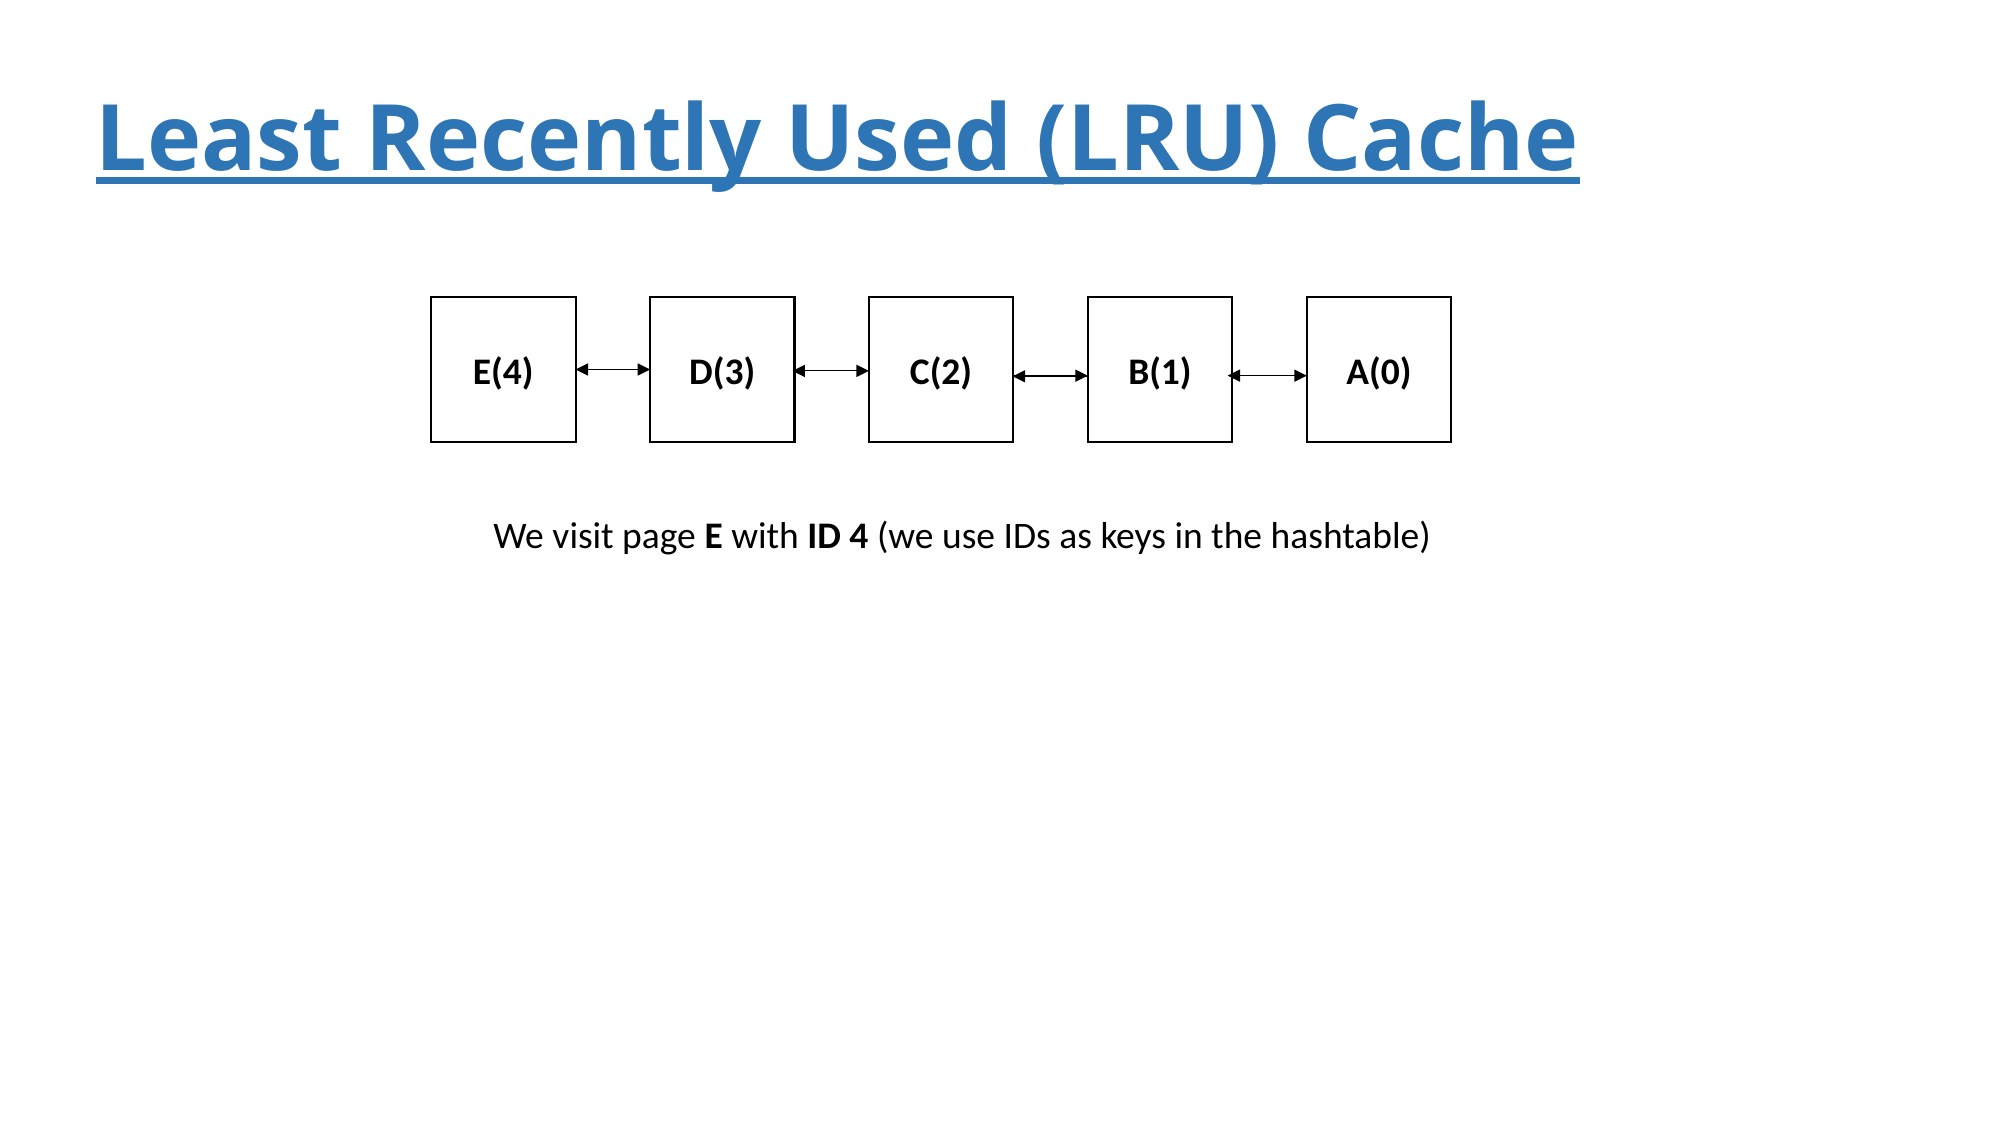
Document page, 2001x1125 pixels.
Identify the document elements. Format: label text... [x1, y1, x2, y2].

text_box E(4) [430, 296, 577, 443]
title Least Recently Used (LRU) Cache [80, 31, 1806, 249]
text_box A(0) [1306, 296, 1452, 443]
text_box D(3) [649, 296, 796, 443]
text_box B(1) [1087, 296, 1233, 443]
text_box C(2) [868, 296, 1014, 443]
text_box We visit page E with ID 4 (we use IDs as keys in the hashtable) [478, 503, 1447, 563]
